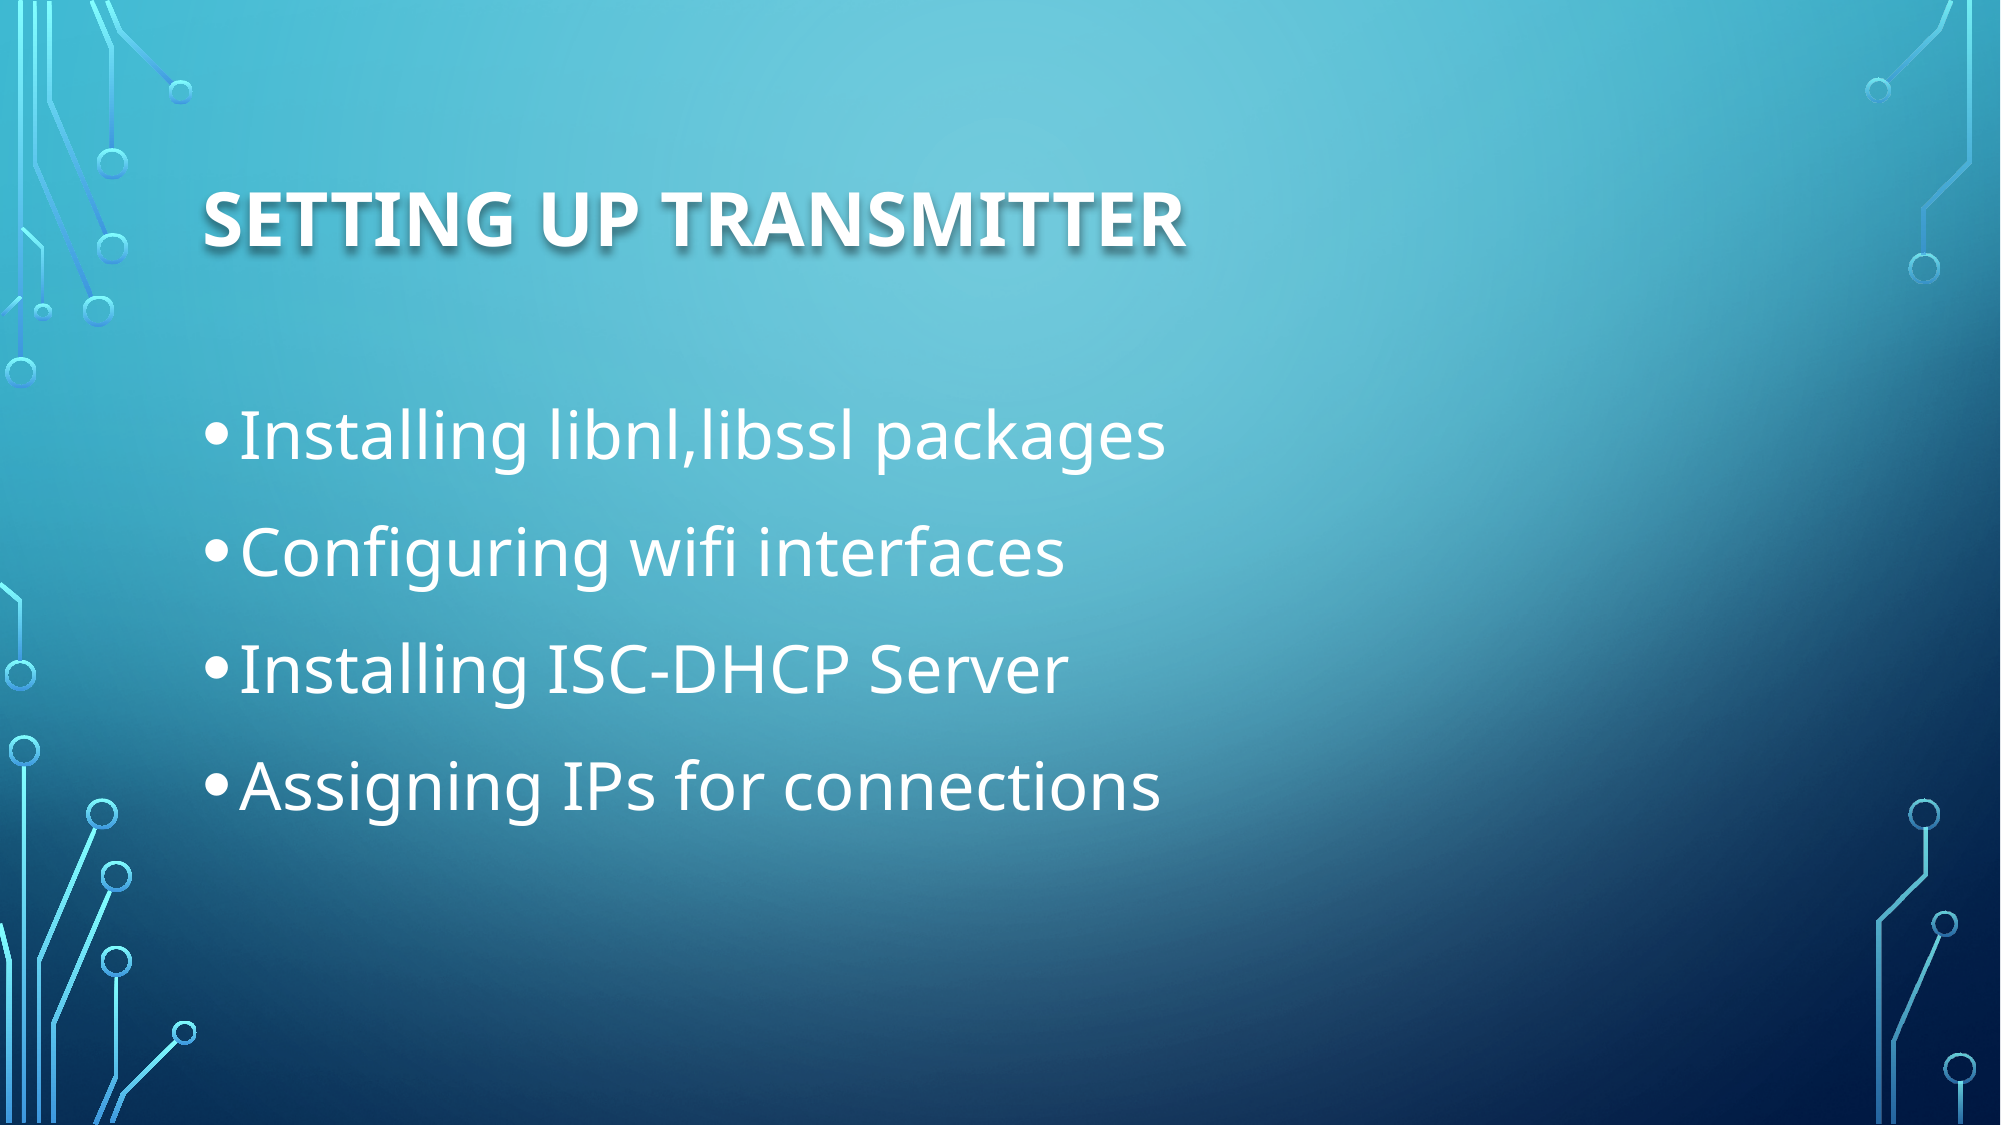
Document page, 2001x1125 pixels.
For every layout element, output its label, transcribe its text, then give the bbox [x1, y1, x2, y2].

title Setting up transmitter [187, 101, 1813, 344]
list Installing libnl,libssl packages Configuring wifi interfaces Installing ISC-DHCP Server Assigning IPs for connections [187, 369, 1813, 950]
